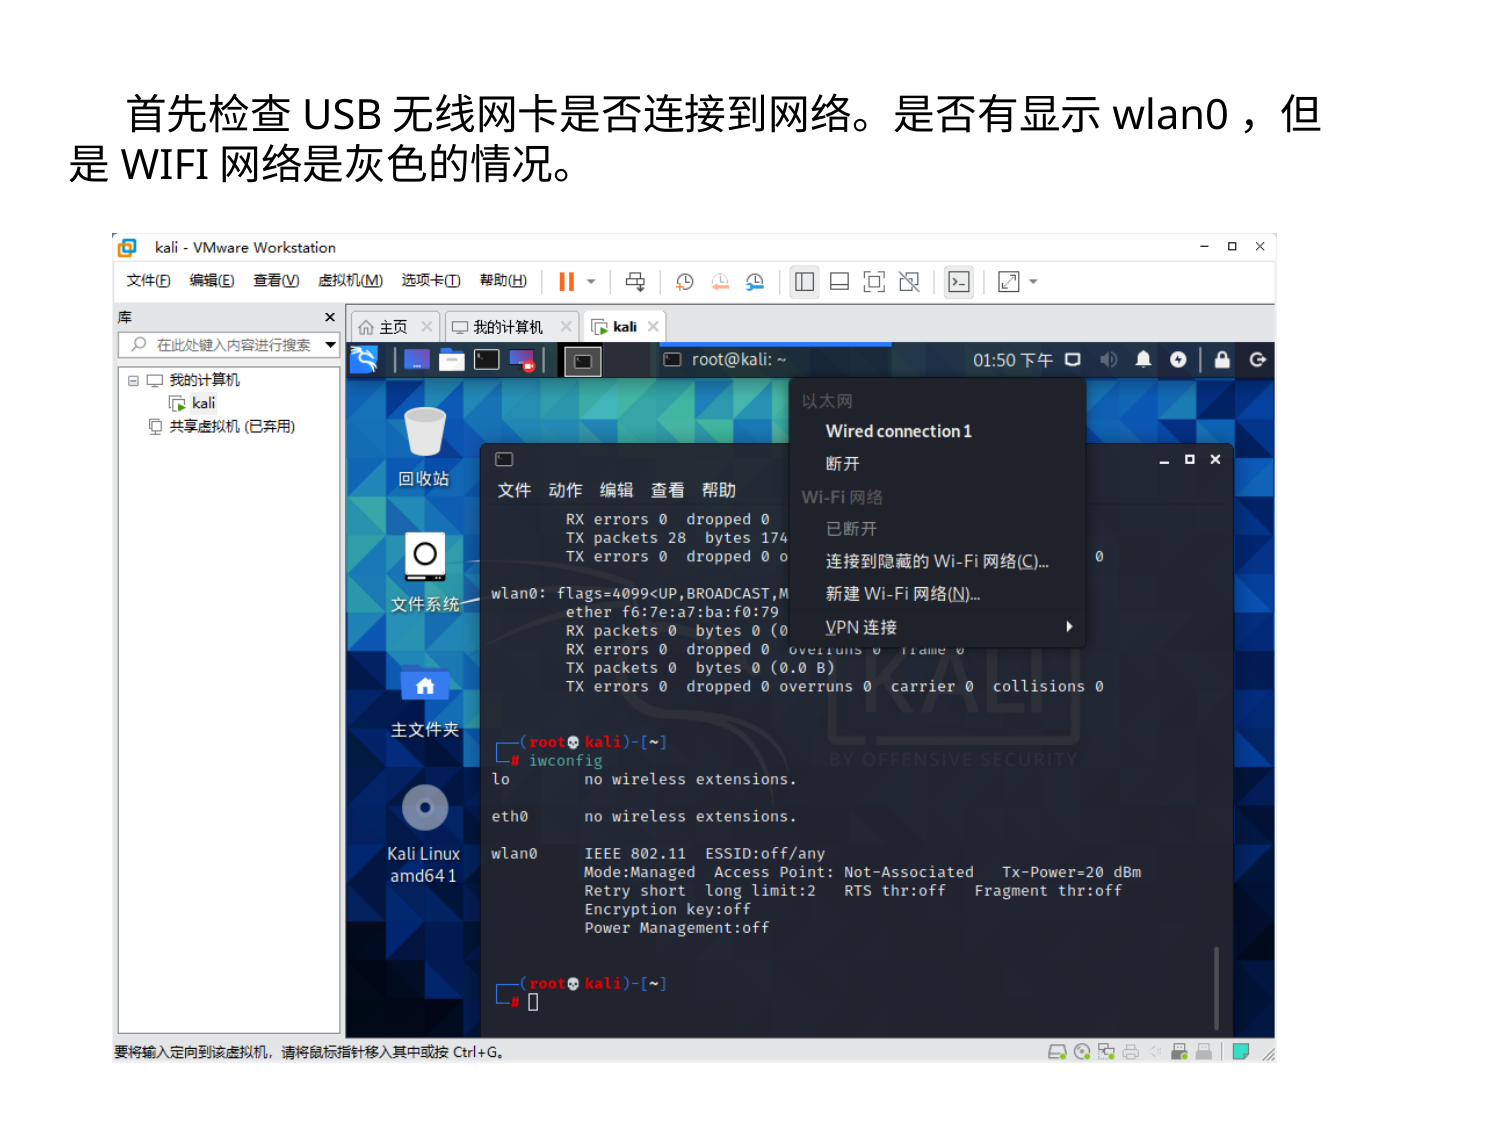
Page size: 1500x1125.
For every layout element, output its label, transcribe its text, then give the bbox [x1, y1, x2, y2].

text_box 首先检查USB无线网卡是否连接到网络。是否有显示wlan0，但是WIFI网络是灰色的情况。 [54, 80, 1371, 195]
picture [112, 233, 1277, 1063]
